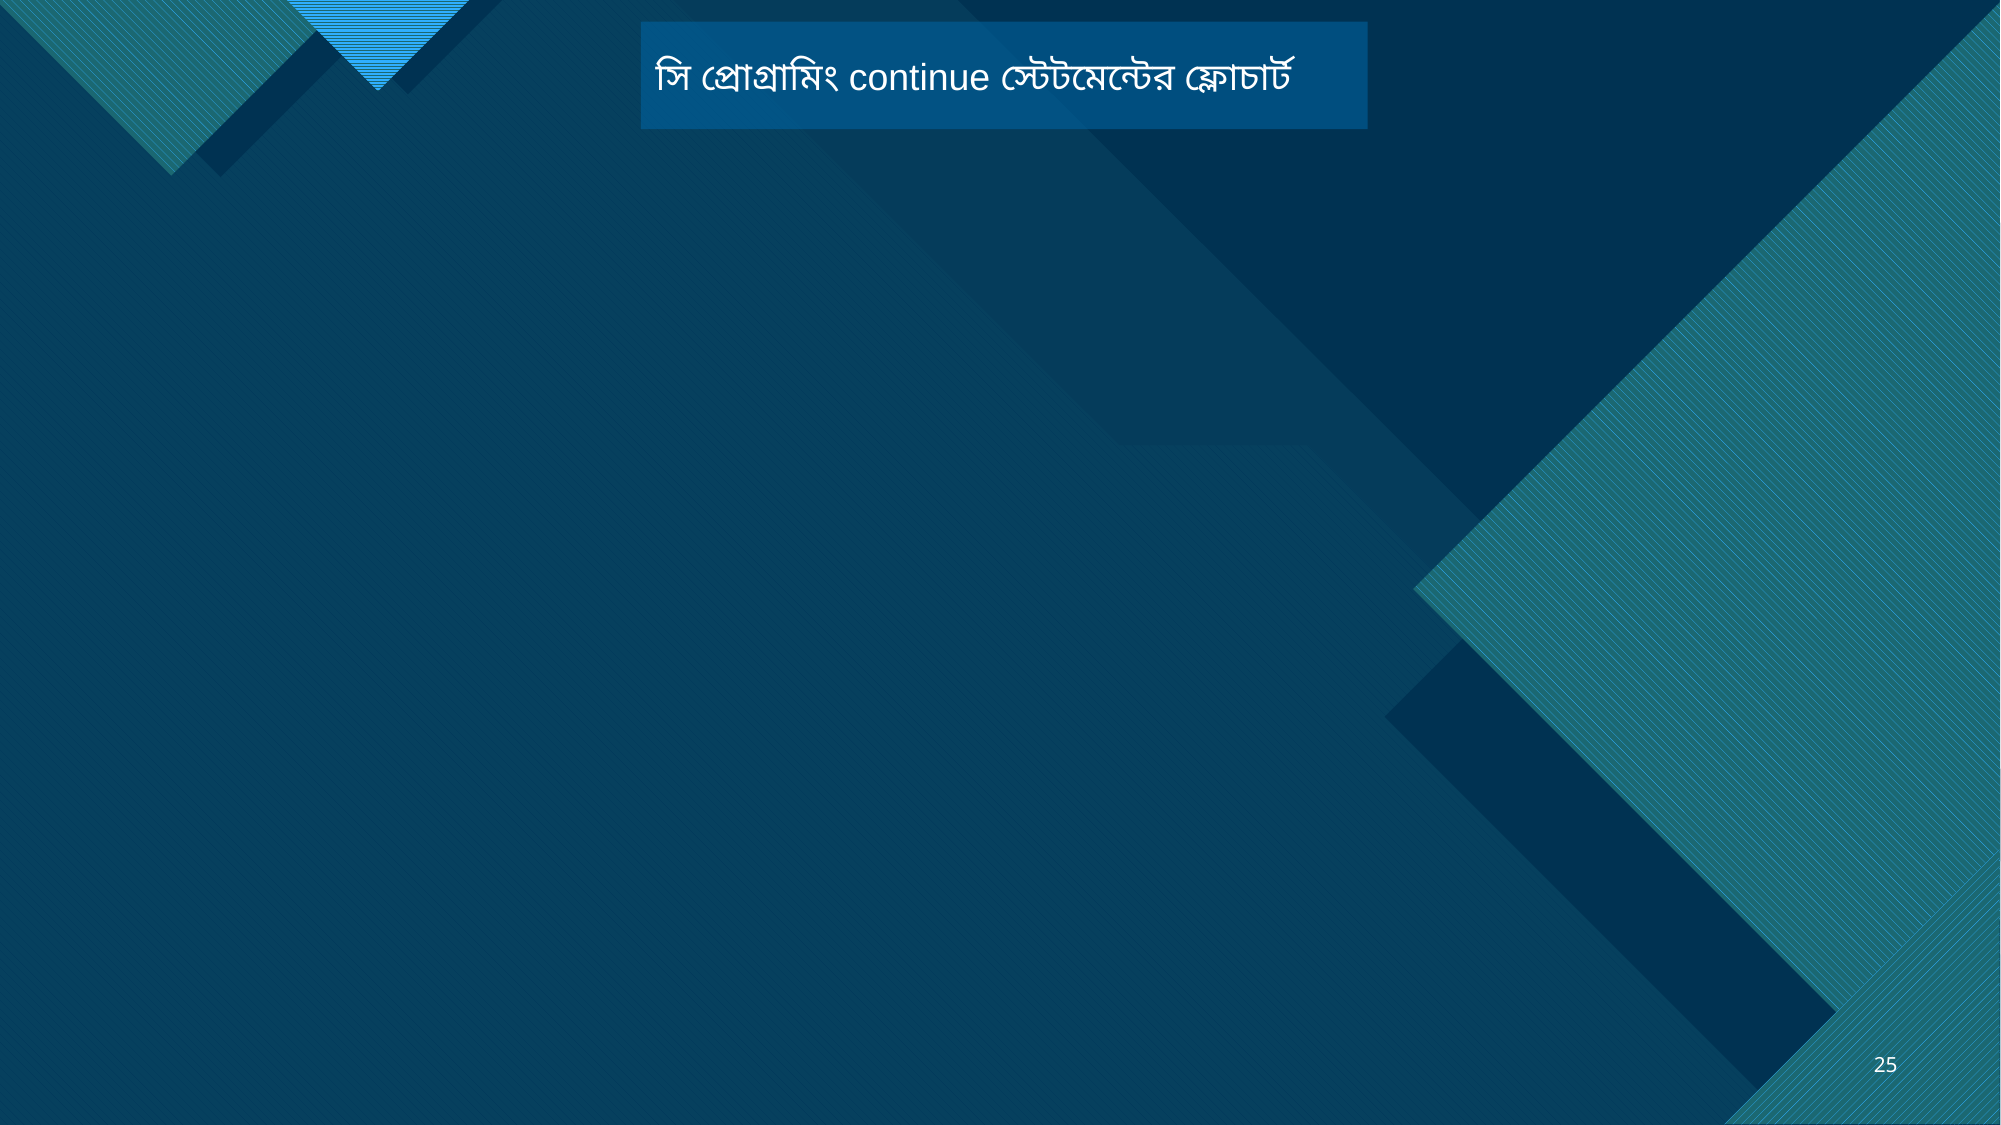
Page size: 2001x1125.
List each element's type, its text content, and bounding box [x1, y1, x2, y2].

slide_number 25 [1845, 1035, 1913, 1096]
text_box সি প্রোগ্রামিং continue স্টেটমেন্টের ফ্লোচার্ট [640, 21, 1369, 130]
text_box ব্রেক স্টেটমেন্টের সিনট্যাক্স break; [1415, 427, 2001, 1125]
